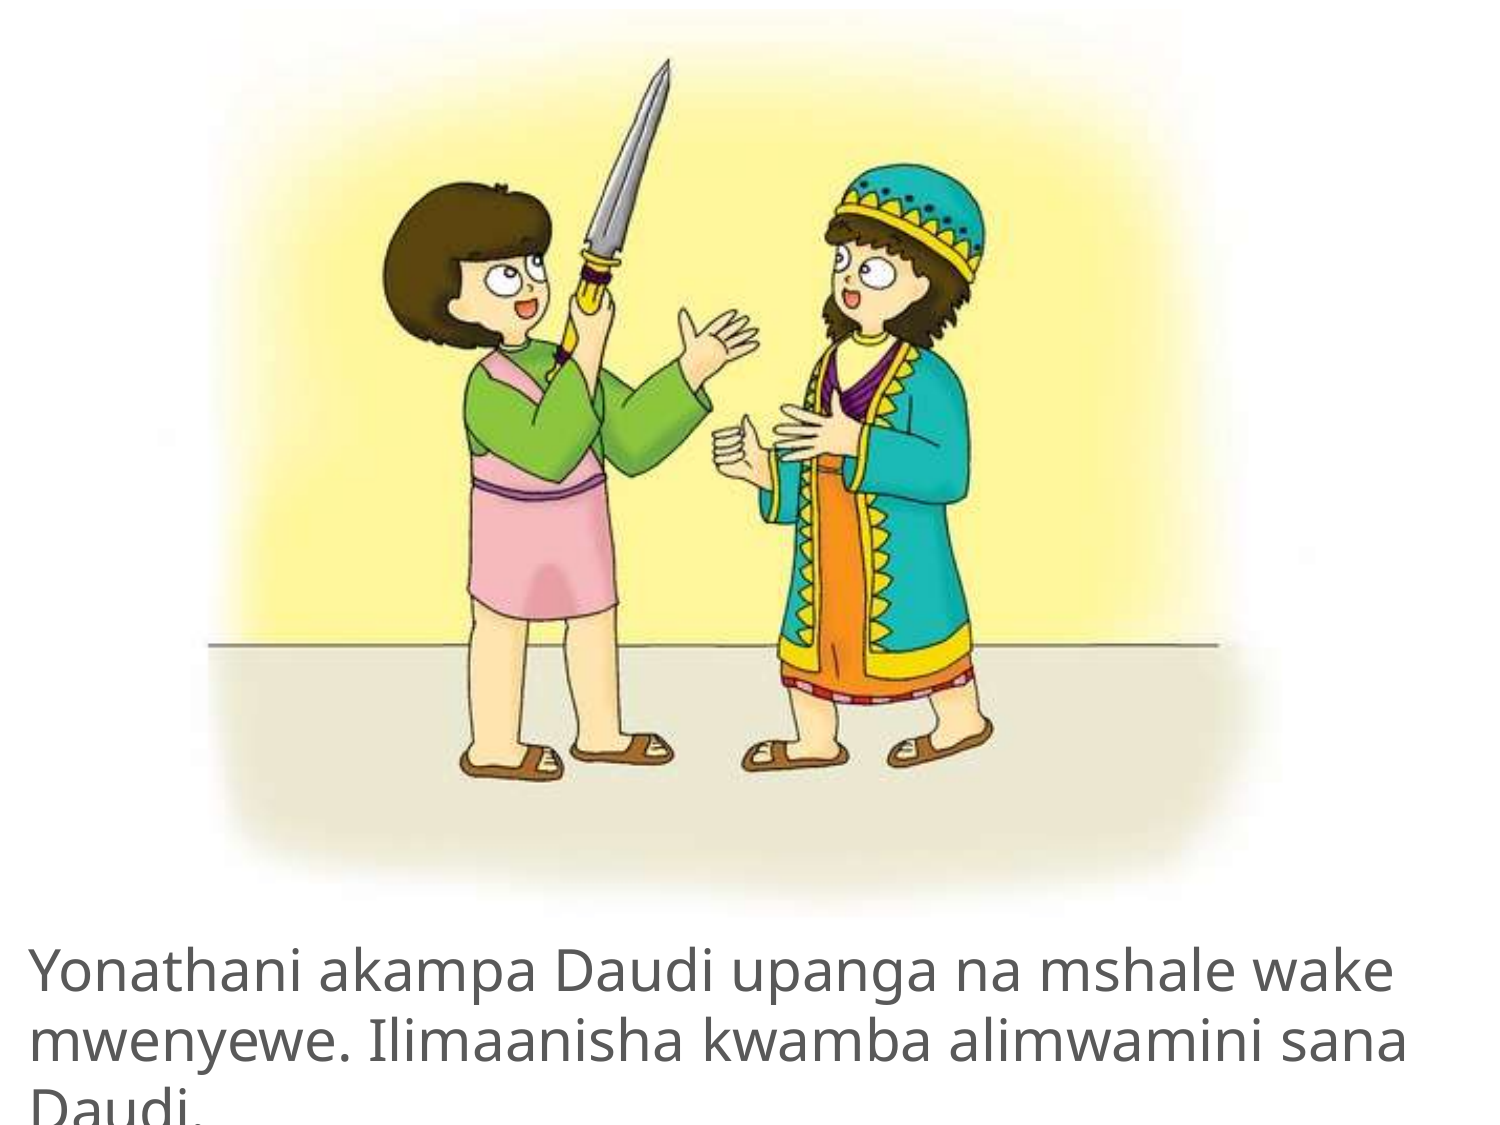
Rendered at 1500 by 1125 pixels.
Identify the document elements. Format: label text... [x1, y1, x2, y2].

picture [41, 8, 1405, 929]
text_box Yonathani akampa Daudi upanga na mshale wake mwenyewe. Ilimaanisha kwamba alimwamini sana Daudi. [13, 925, 1500, 1125]
